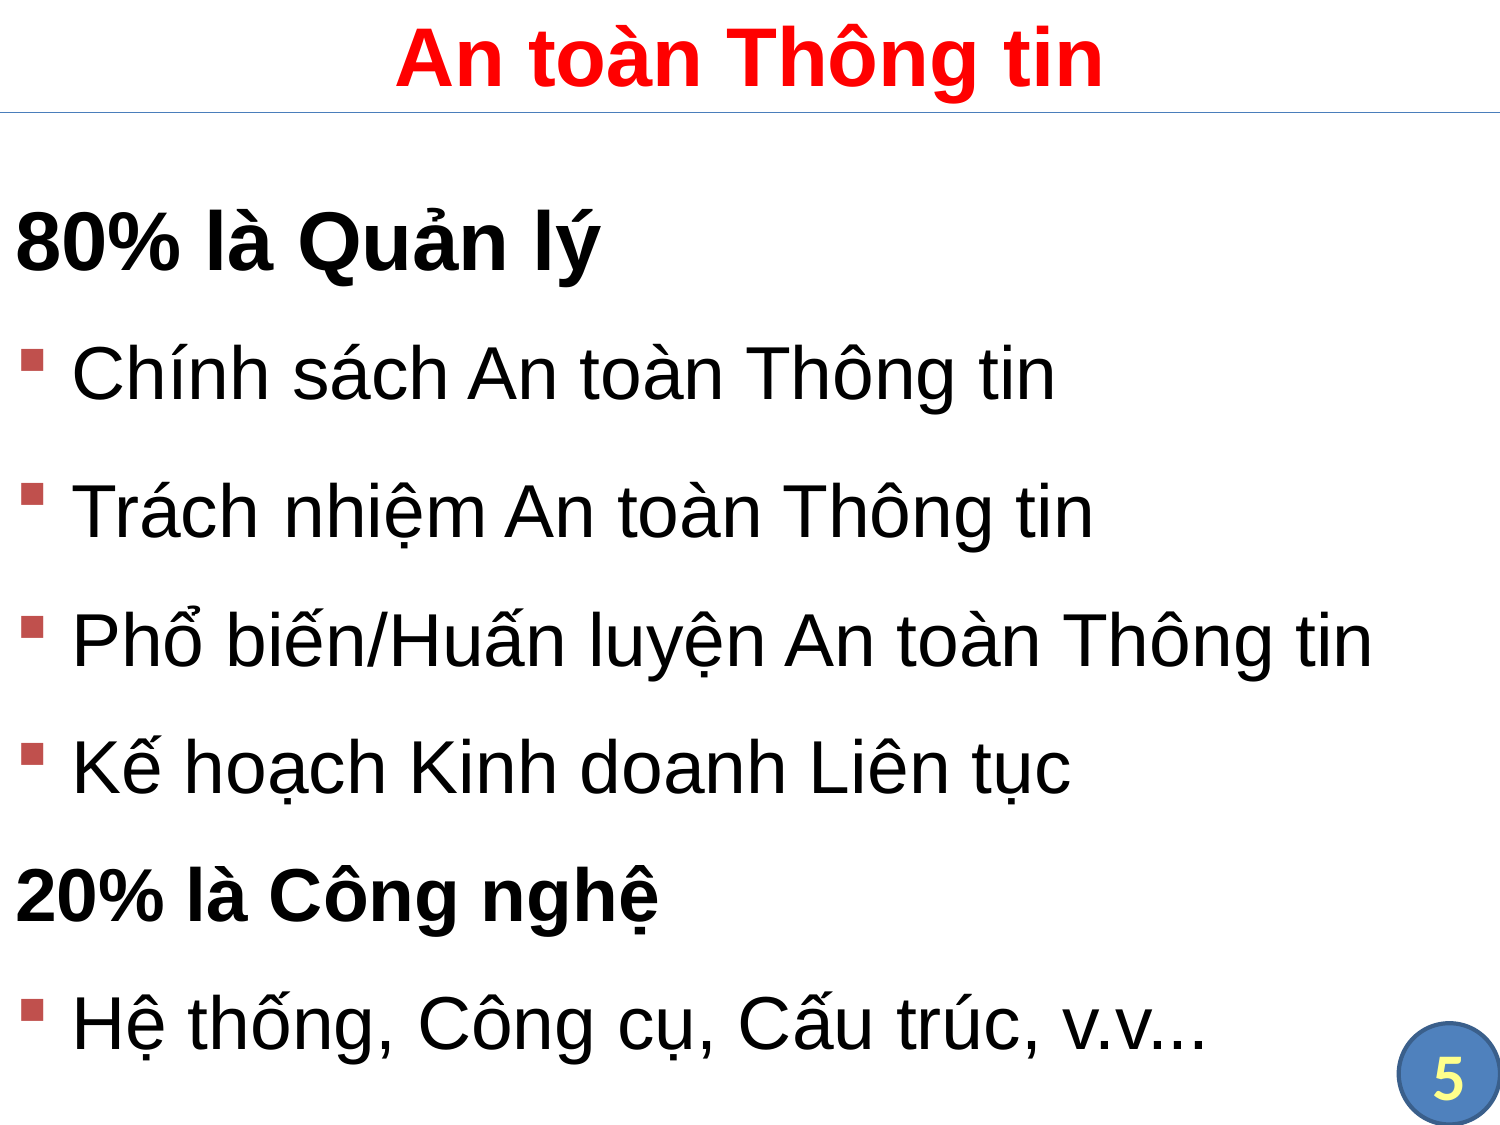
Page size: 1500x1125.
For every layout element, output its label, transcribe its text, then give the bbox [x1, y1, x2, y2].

title An toàn Thông tin [0, 0, 1500, 113]
list 80% là Quản lý Chính sách An toàn Thông tin Trách nhiệm An toàn Thông tin Phổ biến/Huấn luyện An toàn Thông tin Kế hoạch Kinh doanh Liên tục 20% là Công nghệ Hệ thống, Công cụ, Cấu trúc, v.v... [0, 113, 1500, 1125]
slide_number 5 [1399, 1023, 1500, 1125]
